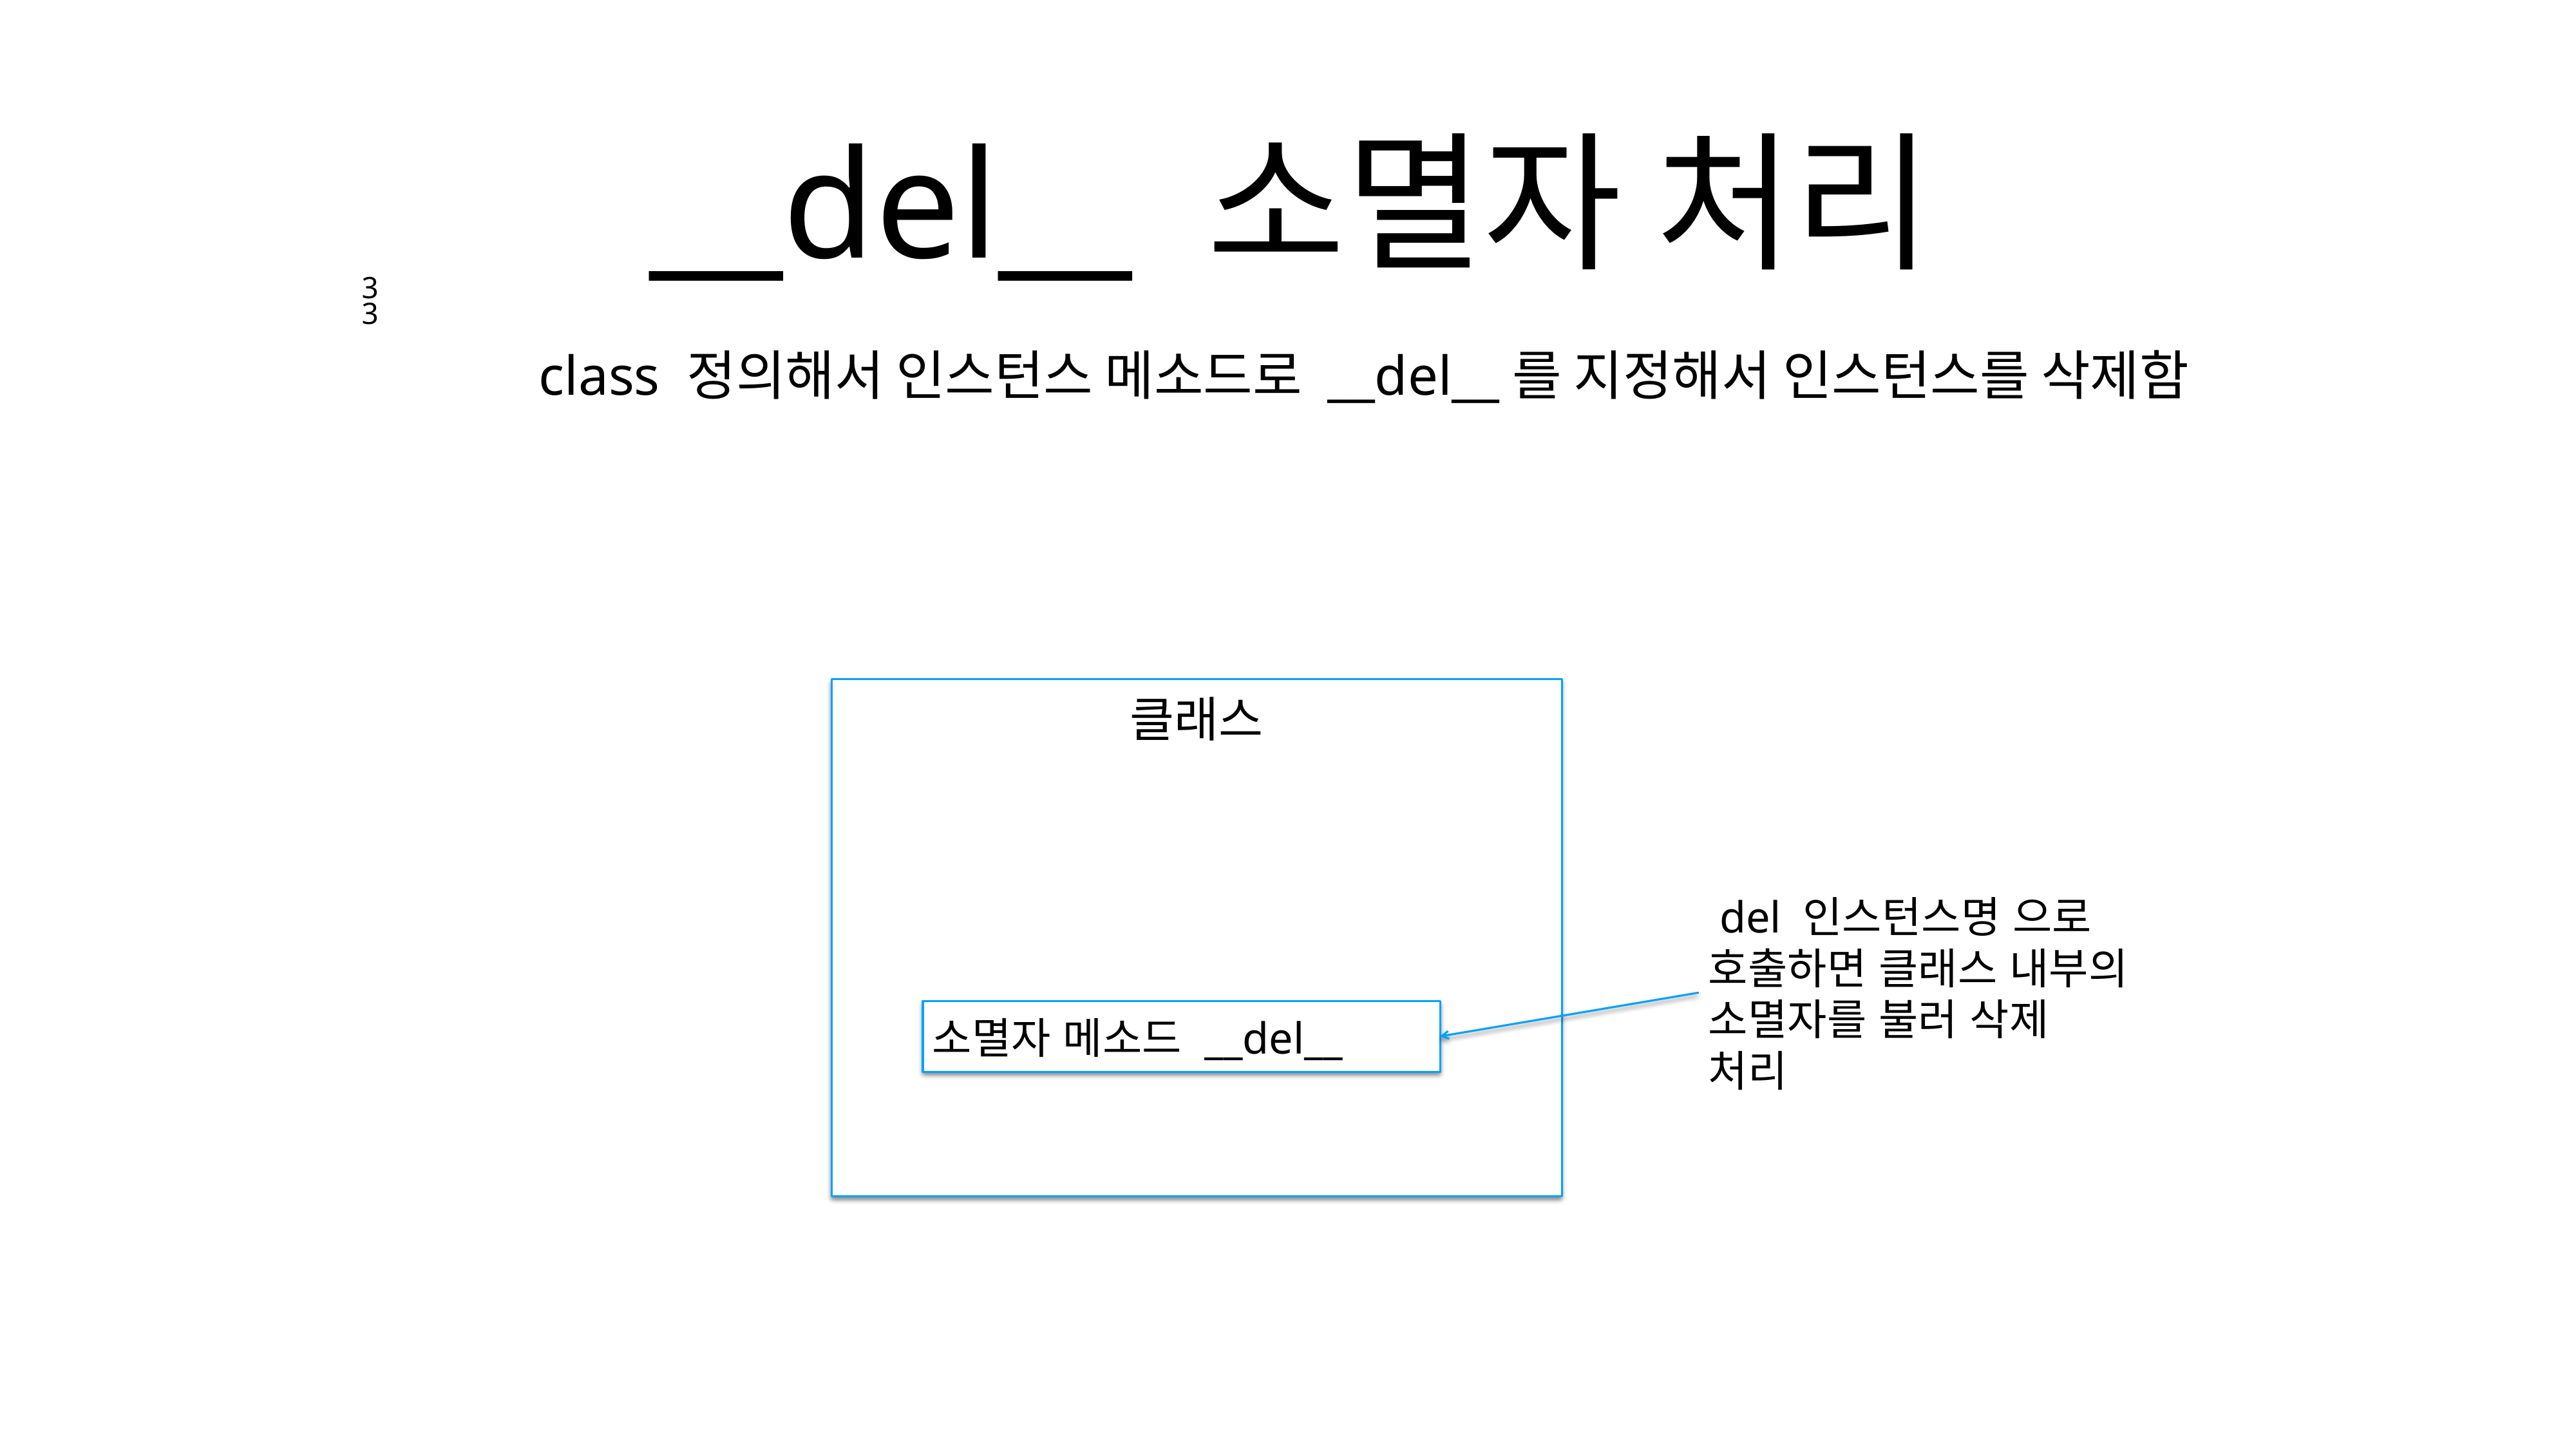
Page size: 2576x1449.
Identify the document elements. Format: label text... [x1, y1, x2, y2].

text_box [1439, 993, 1700, 1037]
title __del__ 소멸자 처리 [463, 37, 2113, 333]
list class 정의해서 인스턴스 메소드로 __del__를 지정해서 인스턴스를 삭제함 [420, 333, 2432, 664]
text_box 클래스 [831, 679, 1562, 1197]
text_box del 인스턴스명 으로 호출하면 클래스 내부의 소멸자를 불러 삭제 처리 [1698, 880, 2140, 1106]
slide_number 33 [354, 265, 403, 310]
text_box 소멸자 메소드 __del__ [922, 1001, 1441, 1072]
